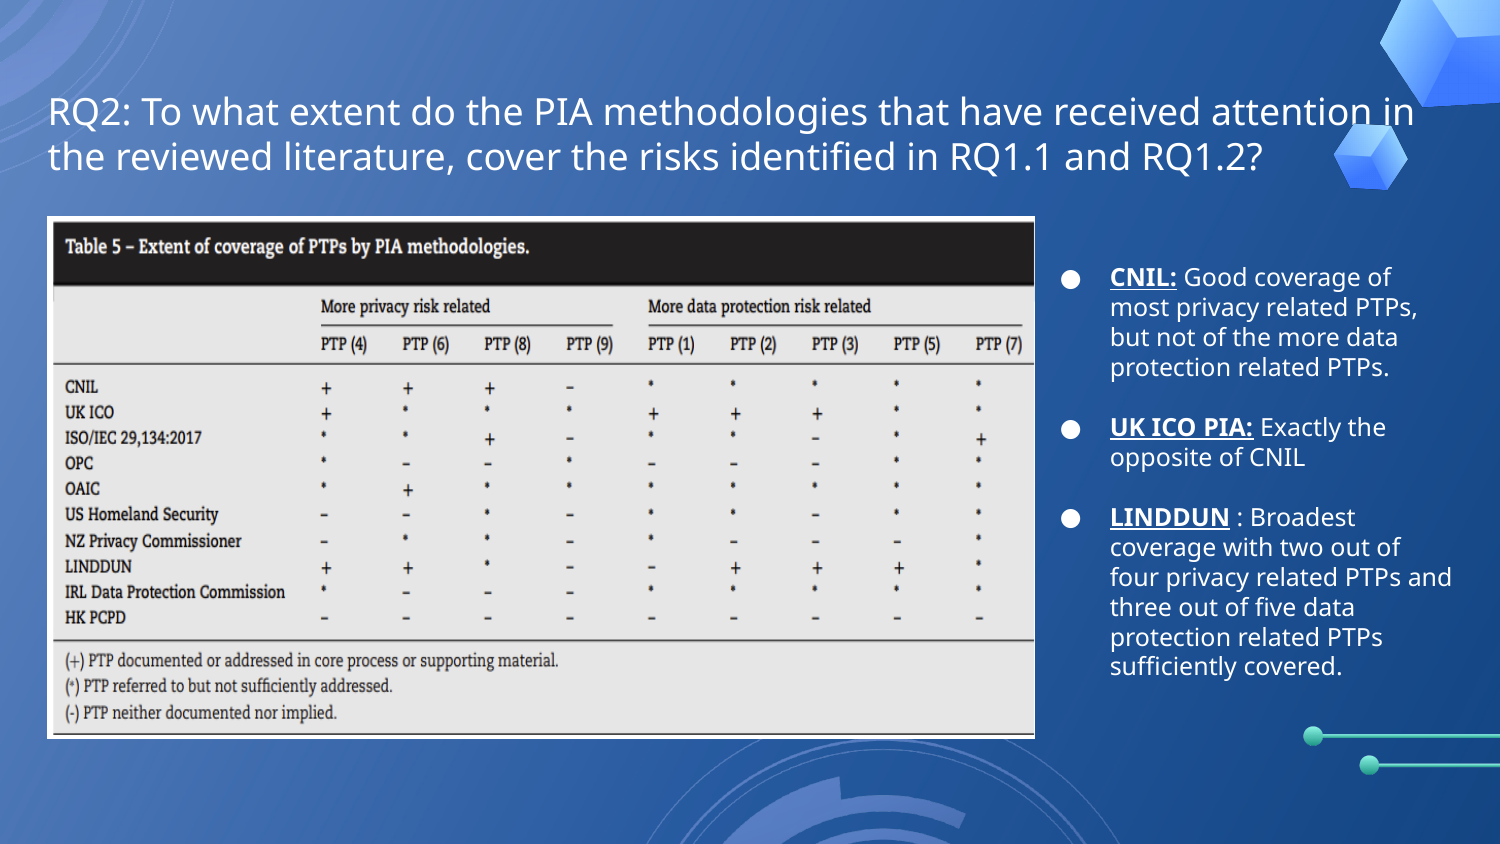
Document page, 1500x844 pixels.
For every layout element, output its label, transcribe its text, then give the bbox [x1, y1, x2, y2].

picture [0, 0, 1500, 844]
title RQ2: To what extent do the PIA methodologies that have received attention in the reviewed literature, cover the risks identified in RQ1.1 and RQ1.2? [32, 72, 1470, 167]
text_box CNIL: Good coverage of most privacy related PTPs, but not of the more data protection related PTPs. UK ICO PIA: Exactly the opposite of CNIL LINDDUN : Broadest coverage with two out of four privacy related PTPs and three out of five data protection related PTPs sufficiently covered. [1035, 216, 1470, 694]
